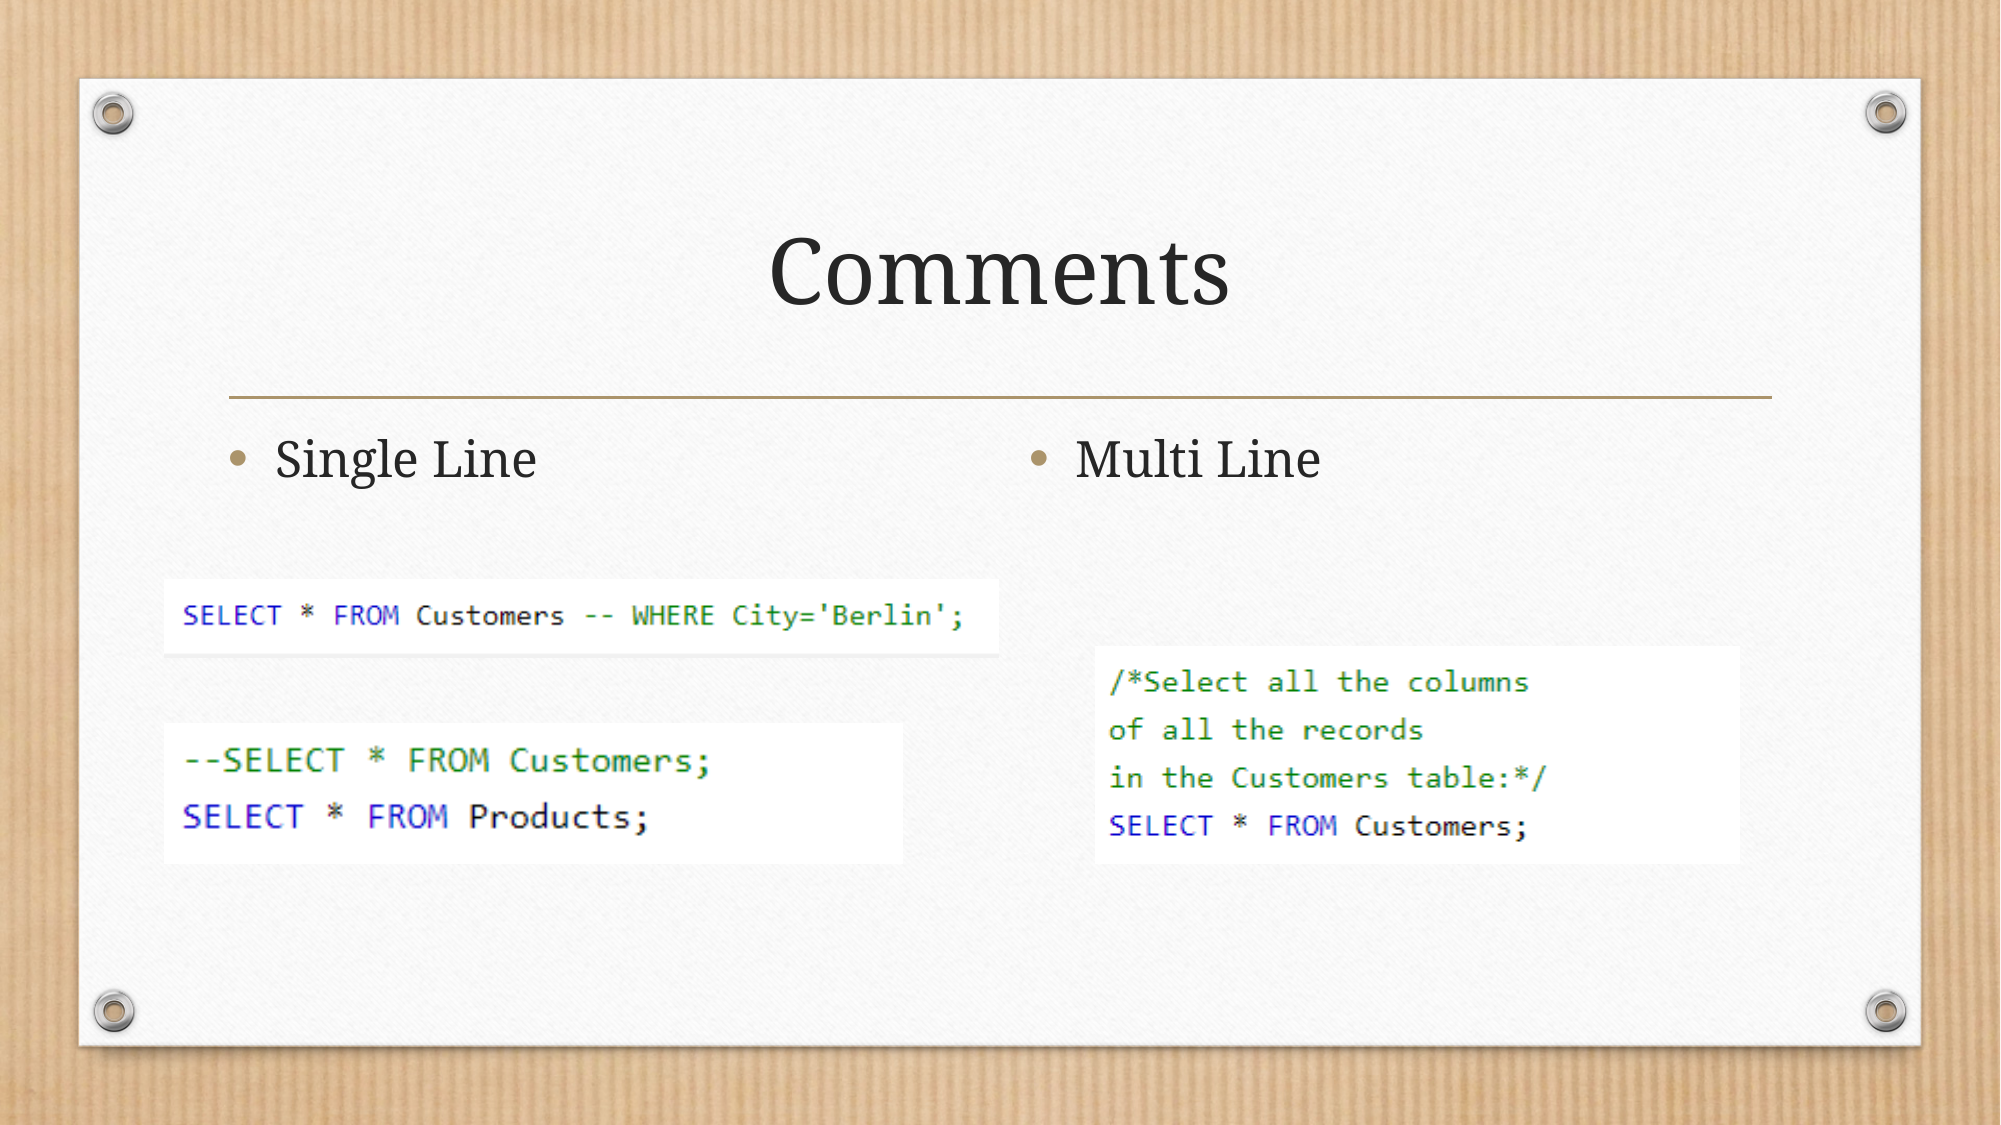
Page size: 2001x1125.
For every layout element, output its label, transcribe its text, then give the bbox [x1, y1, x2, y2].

title Comments [212, 161, 1788, 375]
list Multi Line [1013, 420, 1788, 963]
picture [0, 0, 2001, 1125]
list Single Line [213, 420, 987, 579]
list Single Line [213, 658, 987, 963]
